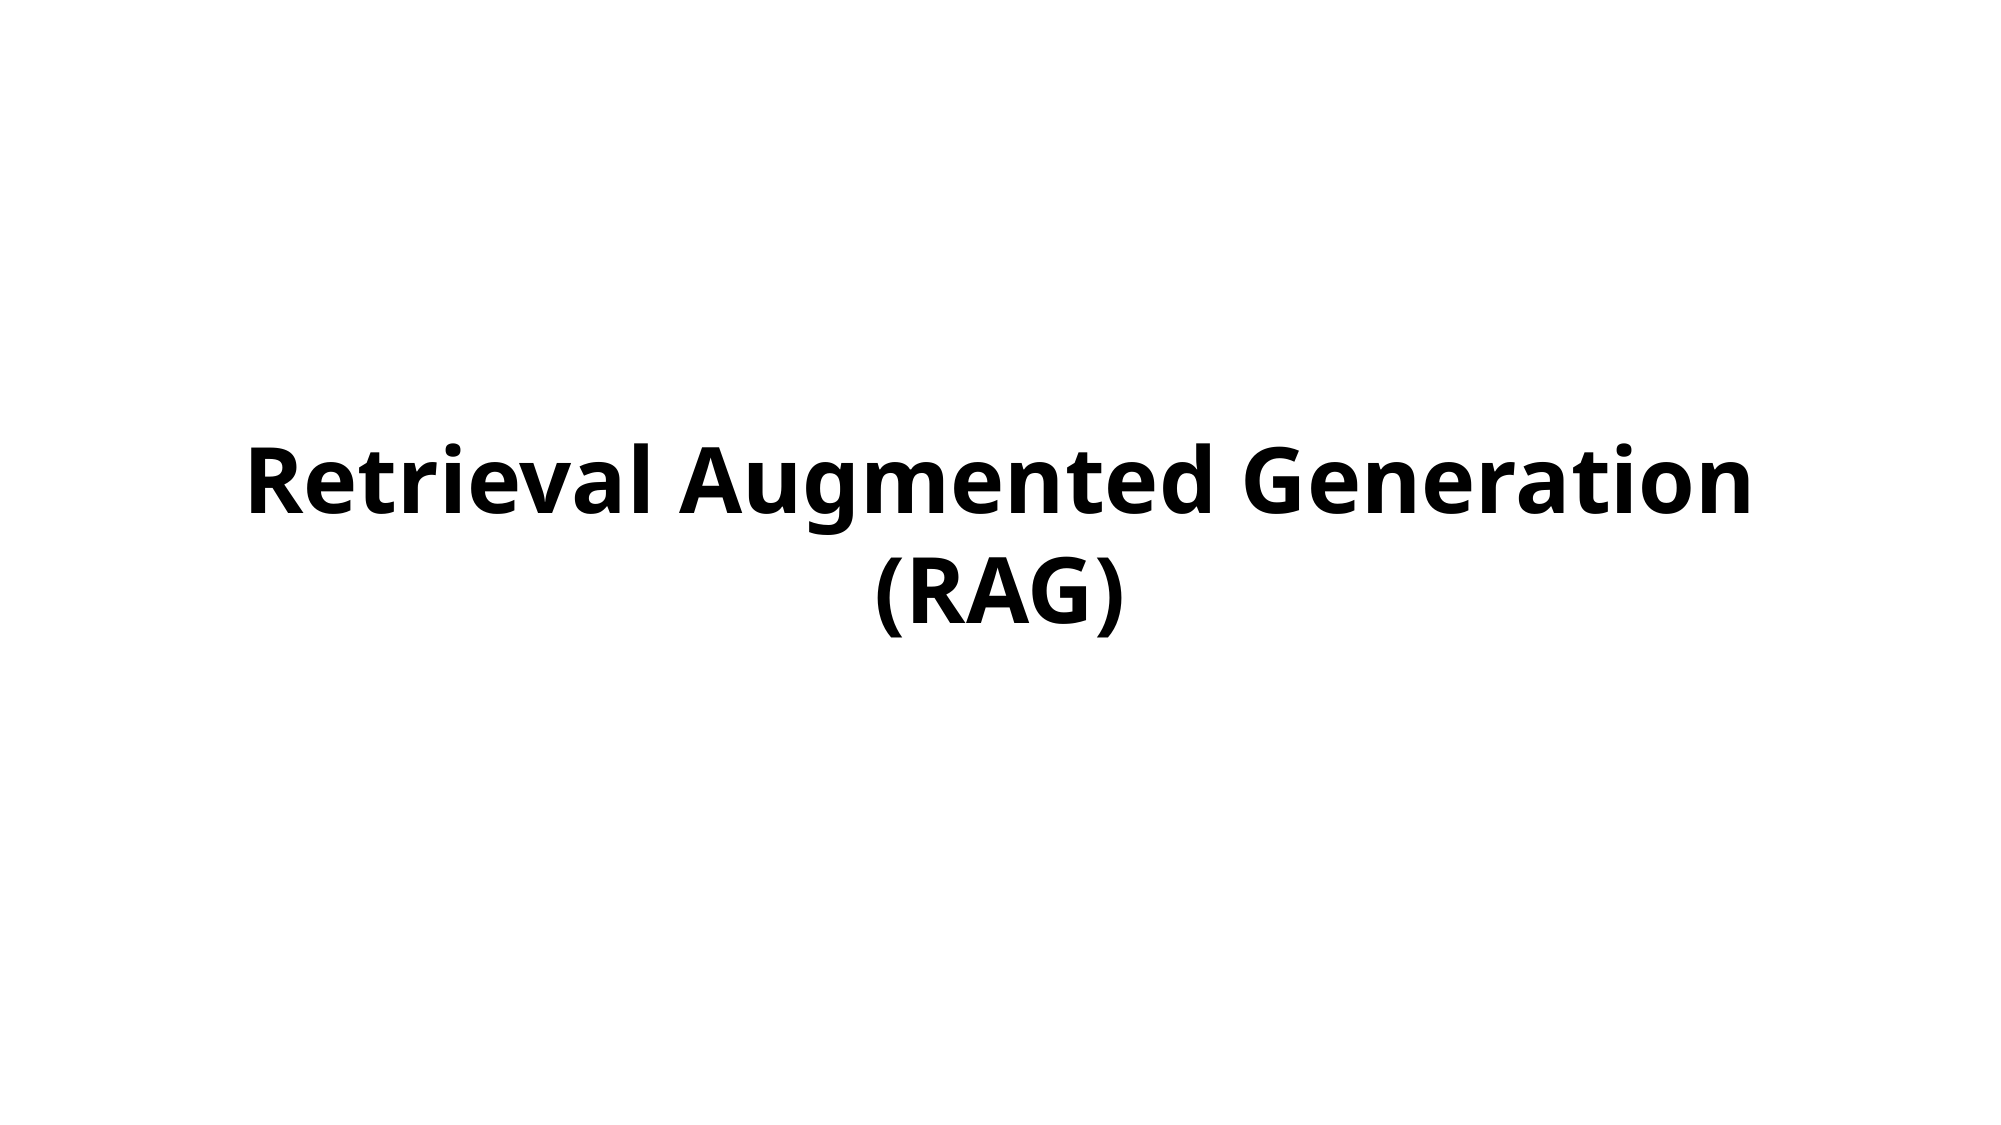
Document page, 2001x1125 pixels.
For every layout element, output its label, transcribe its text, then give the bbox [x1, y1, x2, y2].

title Retrieval Augmented Generation (RAG) [99, 438, 1900, 626]
